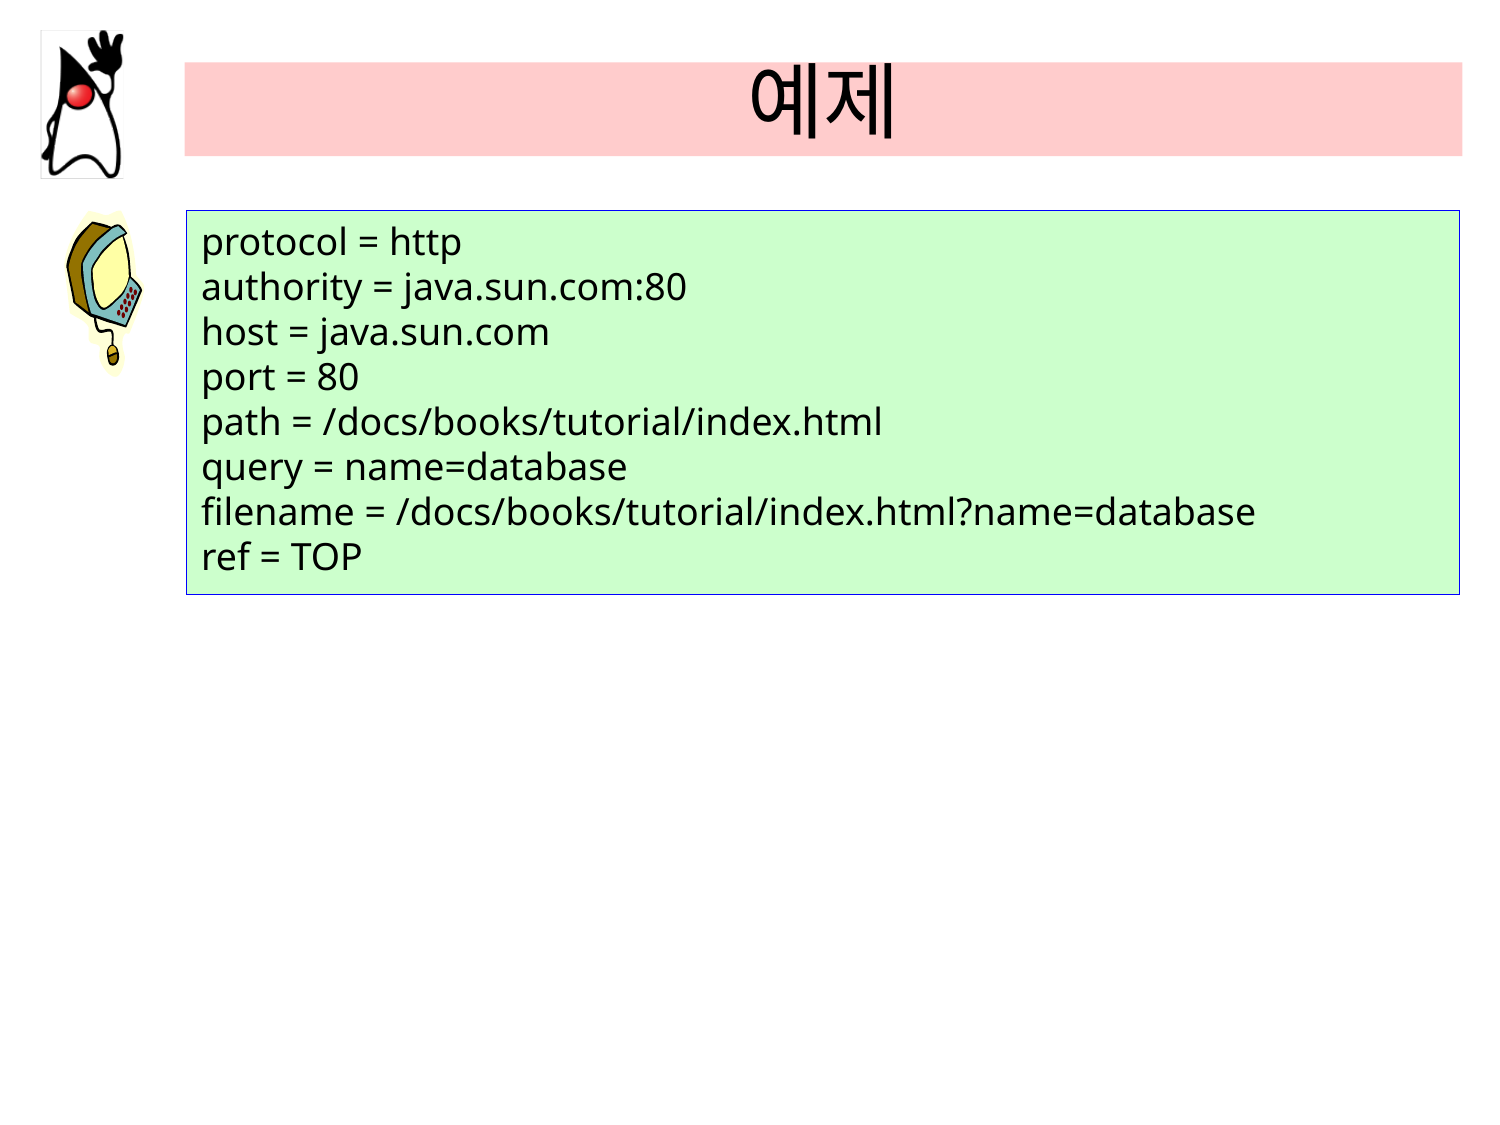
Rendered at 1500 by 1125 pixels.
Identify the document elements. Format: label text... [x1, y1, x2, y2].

title 예제 [184, 62, 1463, 157]
picture [39, 30, 124, 179]
text_box protocol = http authority = java.sun.com:80 host = java.sun.com port = 80 path = /docs/books/tutorial/index.html query = name=database filename = /docs/books/tutorial/index.html?name=database ref = TOP [186, 210, 1460, 594]
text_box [63, 210, 145, 377]
